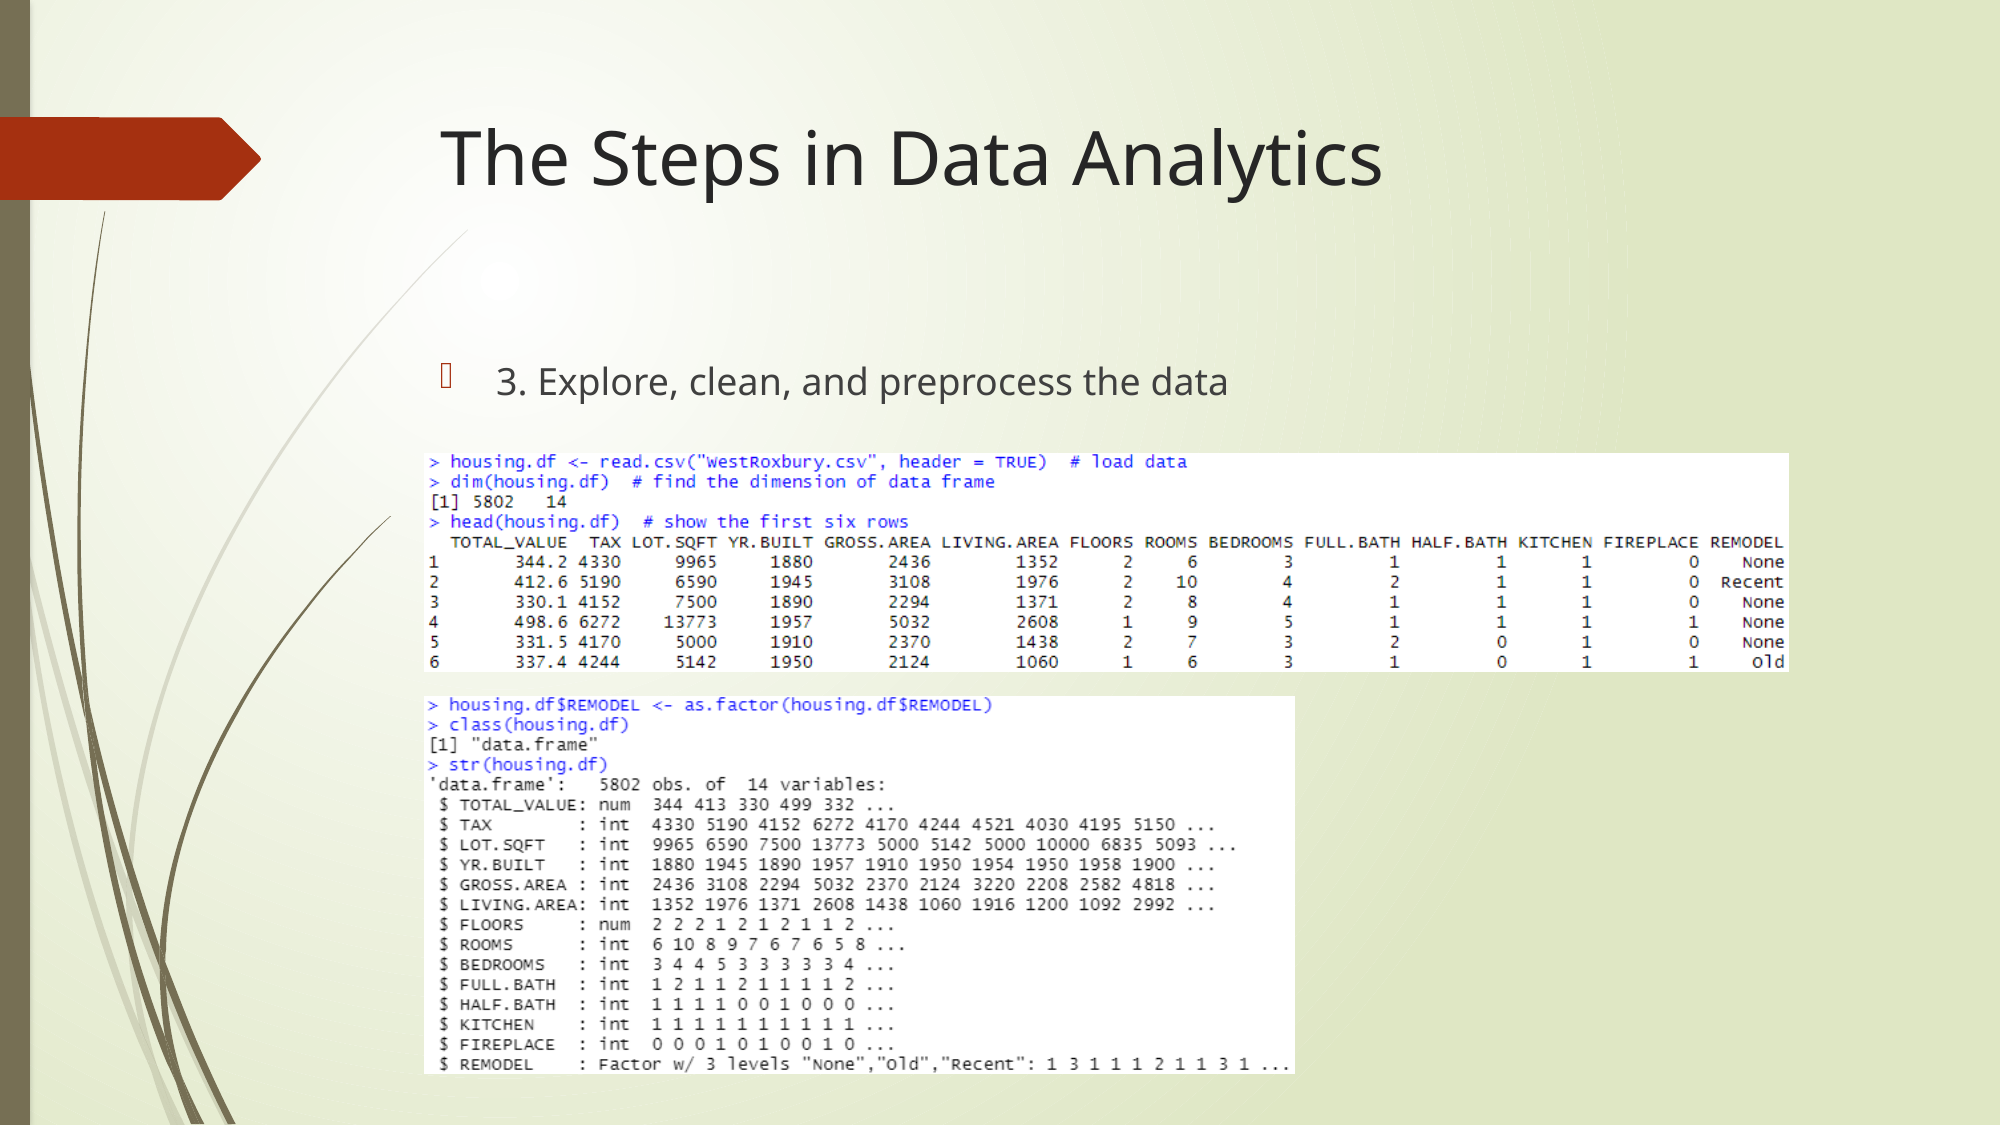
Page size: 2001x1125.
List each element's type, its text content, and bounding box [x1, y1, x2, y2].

title The Steps in Data Analytics [425, 102, 1888, 313]
list 3. Explore, clean, and preprocess the data [424, 350, 1888, 970]
picture [424, 695, 1295, 1074]
picture [424, 453, 1789, 672]
